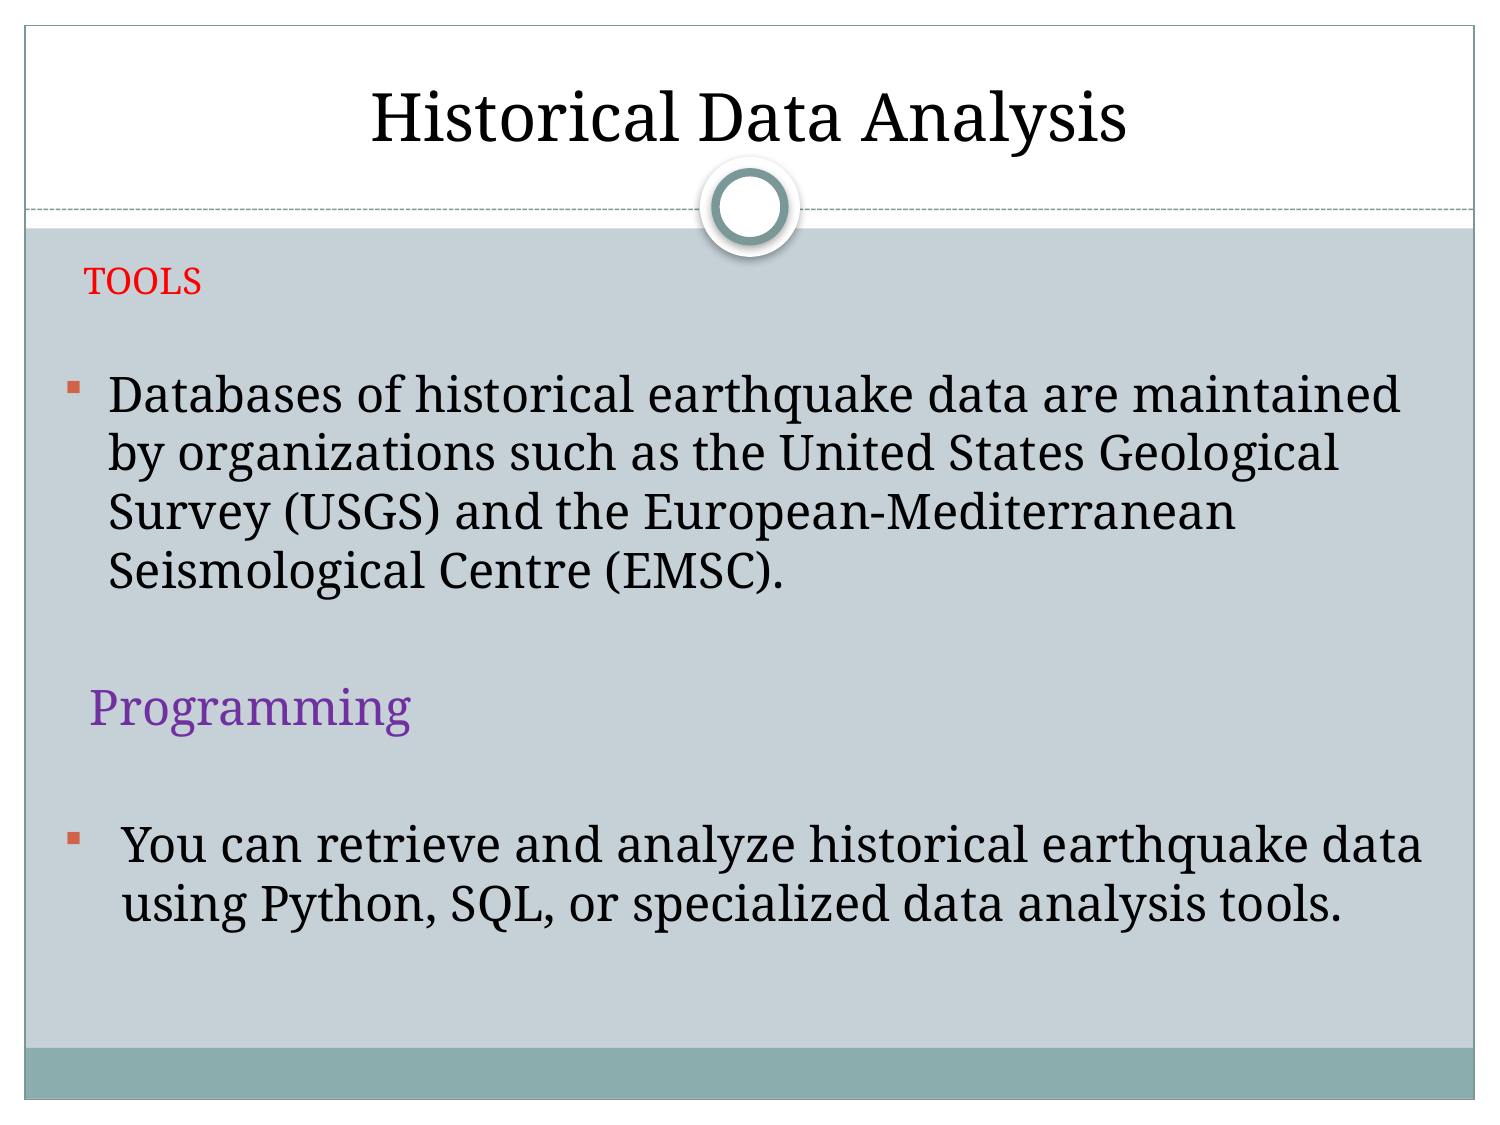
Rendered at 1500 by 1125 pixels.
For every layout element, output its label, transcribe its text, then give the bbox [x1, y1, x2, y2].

list TOOLS Databases of historical earthquake data are maintained by organizations such as the United States Geological Survey (USGS) and the European-Mediterranean Seismological Centre (EMSC). Programming You can retrieve and analyze historical earthquake data using Python, SQL, or specialized data analysis tools. [49, 250, 1445, 1001]
title Historical Data Analysis [50, 37, 1450, 162]
